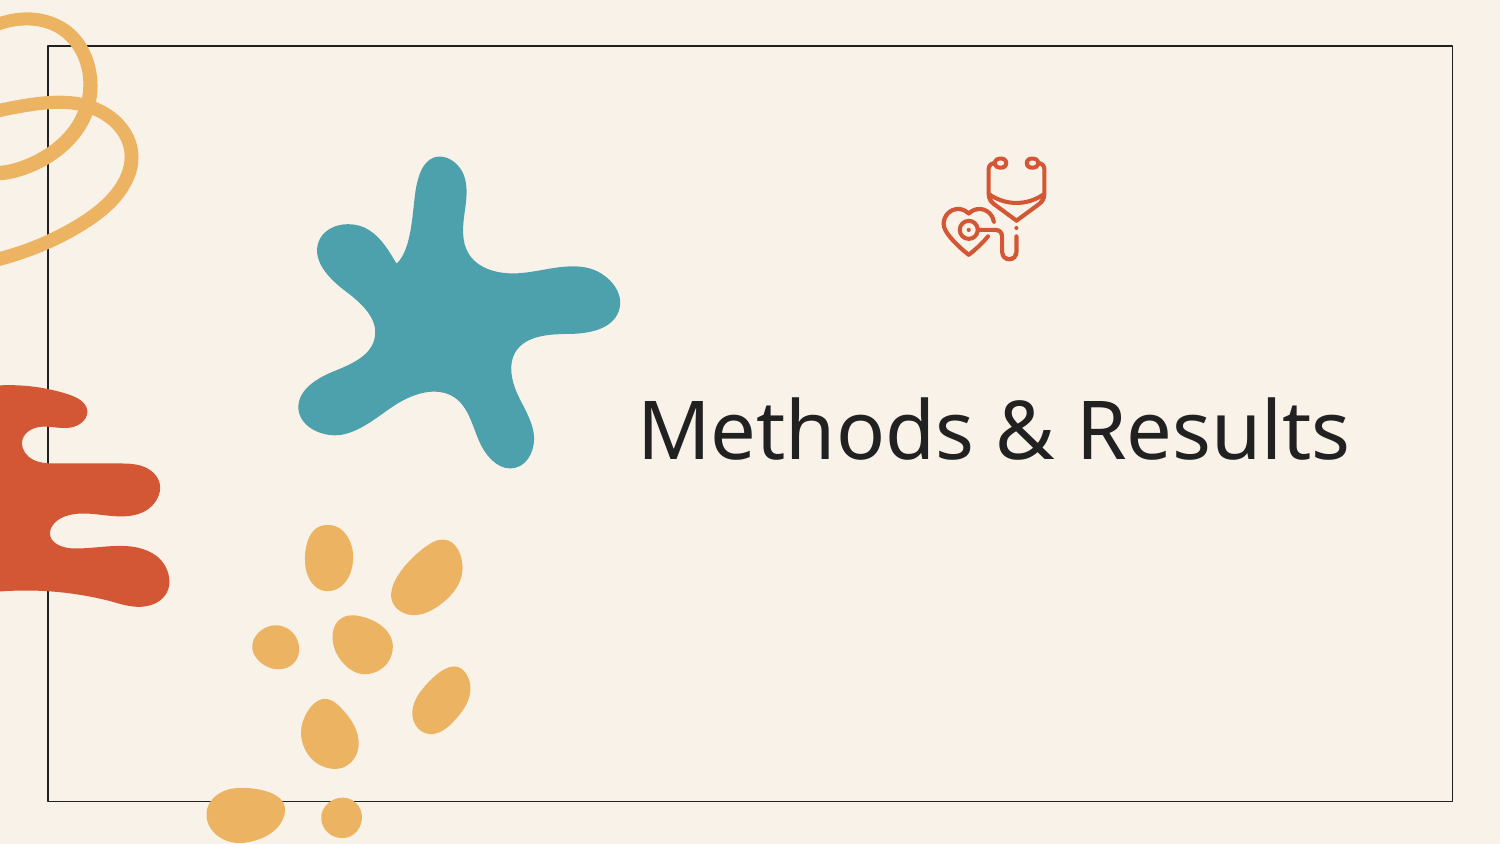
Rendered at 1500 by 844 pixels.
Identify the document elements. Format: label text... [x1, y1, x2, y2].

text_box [941, 156, 1047, 262]
text_box [298, 156, 621, 469]
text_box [205, 524, 472, 844]
title Methods & Results [605, 341, 1384, 492]
